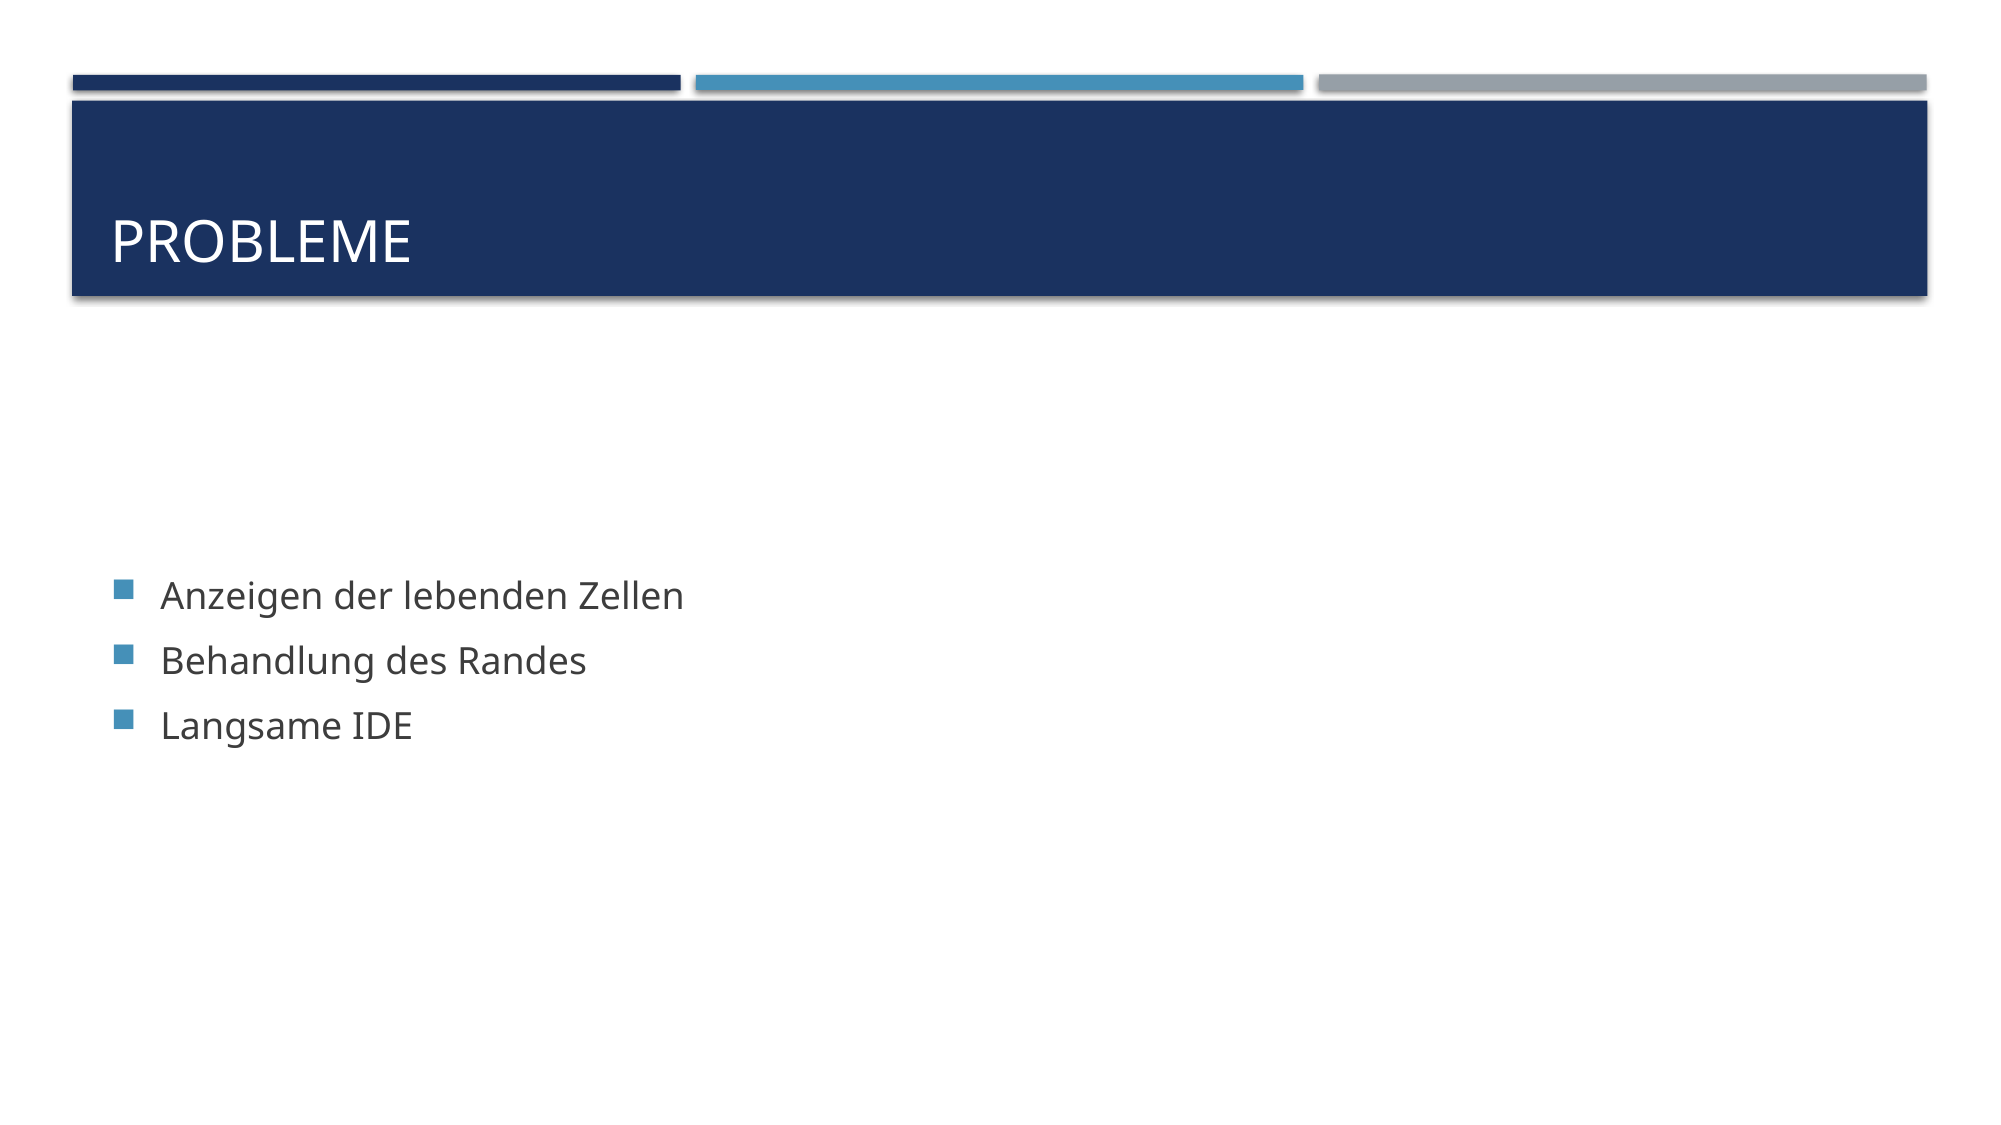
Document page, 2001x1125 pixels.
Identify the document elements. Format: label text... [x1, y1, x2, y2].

title Probleme [95, 115, 1905, 282]
list Anzeigen der lebenden Zellen Behandlung des Randes Langsame IDE [95, 357, 1905, 962]
